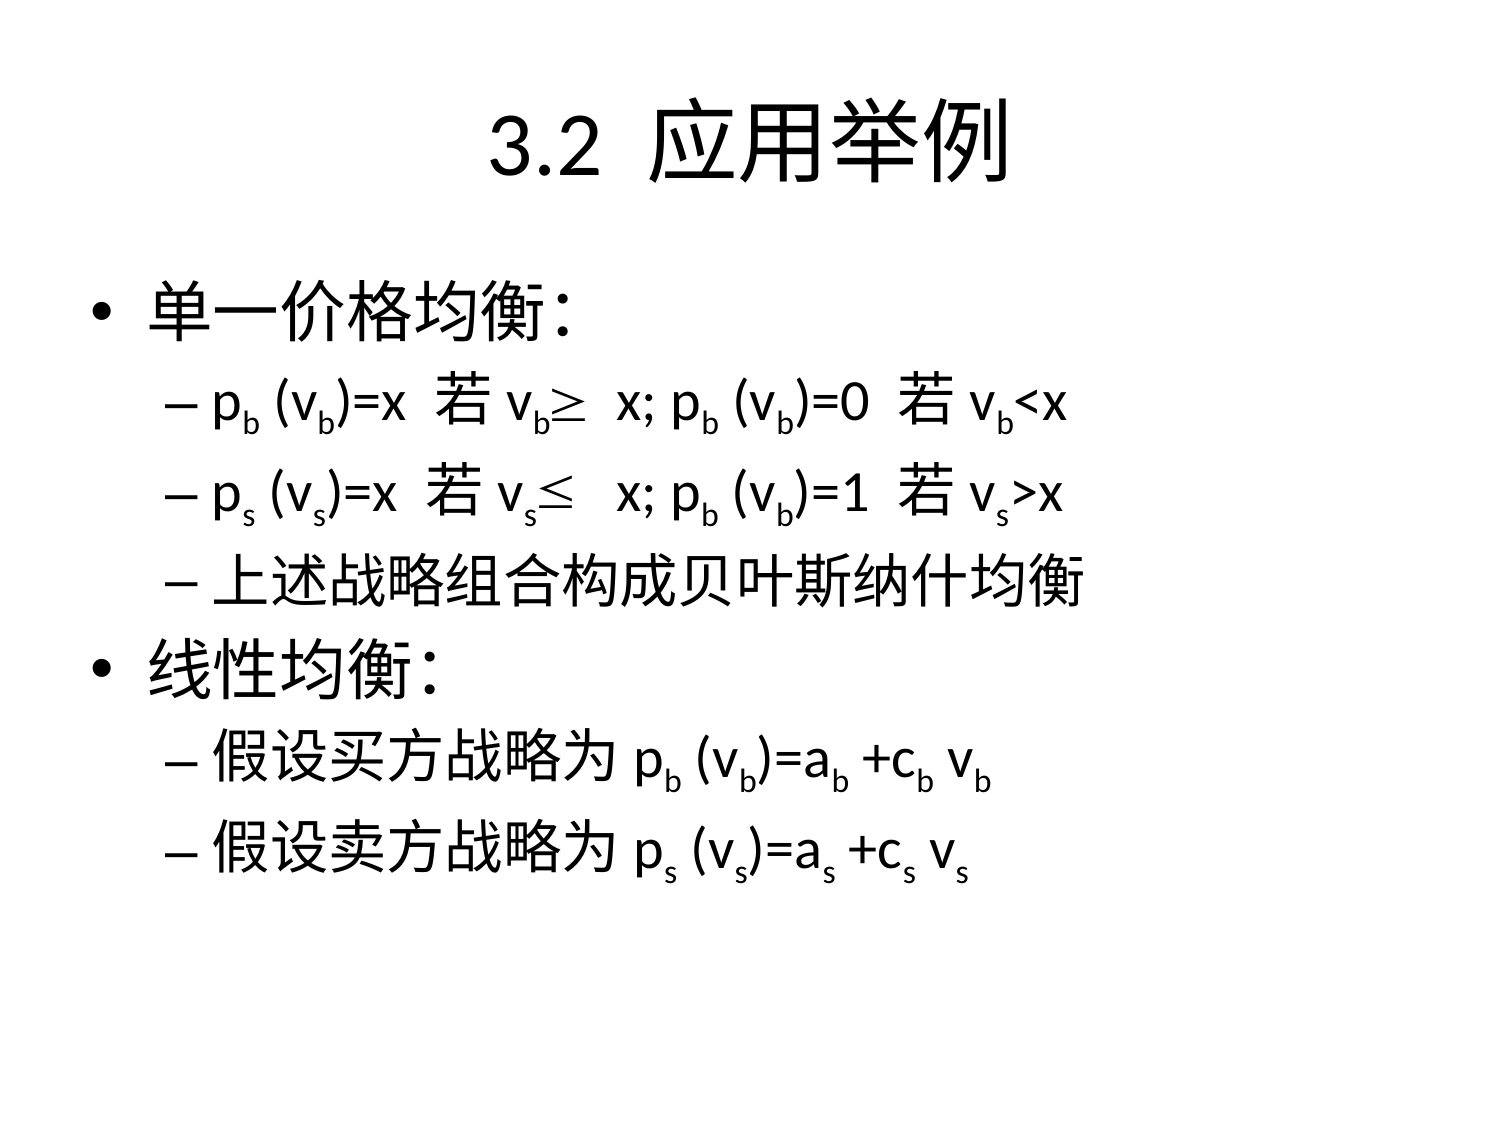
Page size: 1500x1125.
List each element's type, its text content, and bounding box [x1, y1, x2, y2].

title 3.2 应用举例 [74, 44, 1426, 233]
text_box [524, 462, 577, 520]
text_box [537, 374, 590, 432]
list 单一价格均衡： pb (vb)=x 若vb x; pb (vb)=0 若vb<x ps (vs)=x 若vs x; pb (vb)=1 若vs>x 上述战略组合构成贝叶斯纳什均衡 线性均衡： 假设买方战略为pb (vb)=ab +cb vb 假设卖方战略为ps (vs)=as +cs vs [74, 262, 1426, 1101]
